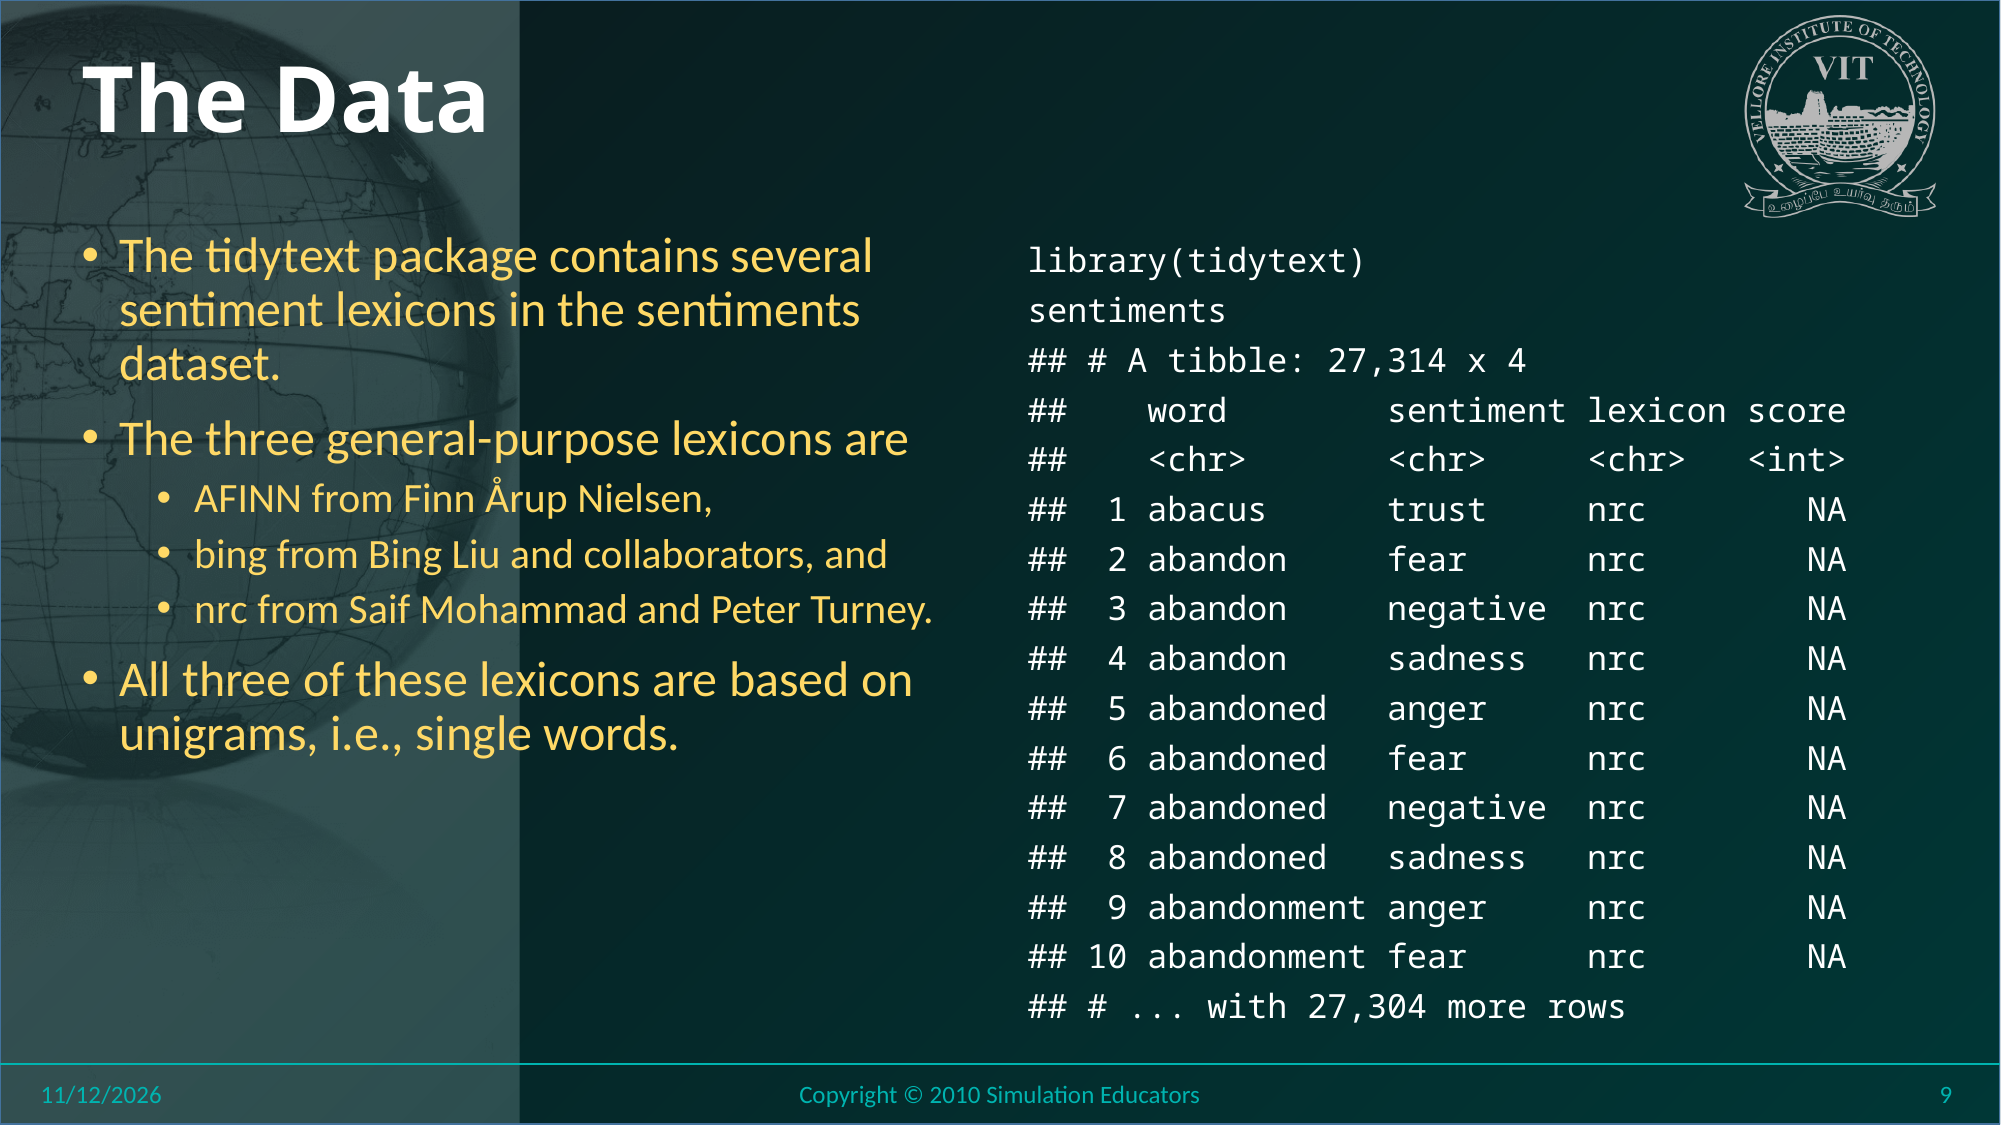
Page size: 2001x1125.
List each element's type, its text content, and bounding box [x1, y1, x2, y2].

footer Copyright © 2010 Simulation Educators [662, 1064, 1338, 1124]
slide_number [25, 1064, 476, 1124]
title The Data [66, 1, 1716, 204]
list The tidytext package contains several sentiment lexicons in the sentiments dataset. The three general-purpose lexicons are AFINN from Finn Årup Nielsen, bing from Bing Liu and collaborators, and nrc from Saif Mohammad and Peter Turney. All three of these lexicons are based on unigrams, i.e., single words. [66, 222, 988, 1050]
slide_number 9 [1517, 1064, 1968, 1124]
list library(tidytext) sentiments ## # A tibble: 27,314 x 4 ## word sentiment lexicon score ## <chr> <chr> <chr> <int> ## 1 abacus trust nrc NA ## 2 abandon fear nrc NA ## 3 abandon negative nrc NA ## 4 abandon sadness nrc NA ## 5 abandoned anger nrc NA ## 6 abandoned fear nrc NA ## 7 abandoned negative nrc NA ## 8 abandoned sadness nrc NA ## 9 abandonment anger nrc NA ## 10 abandonment fear nrc NA ## # ... with 27,304 more rows [1012, 222, 1910, 1050]
